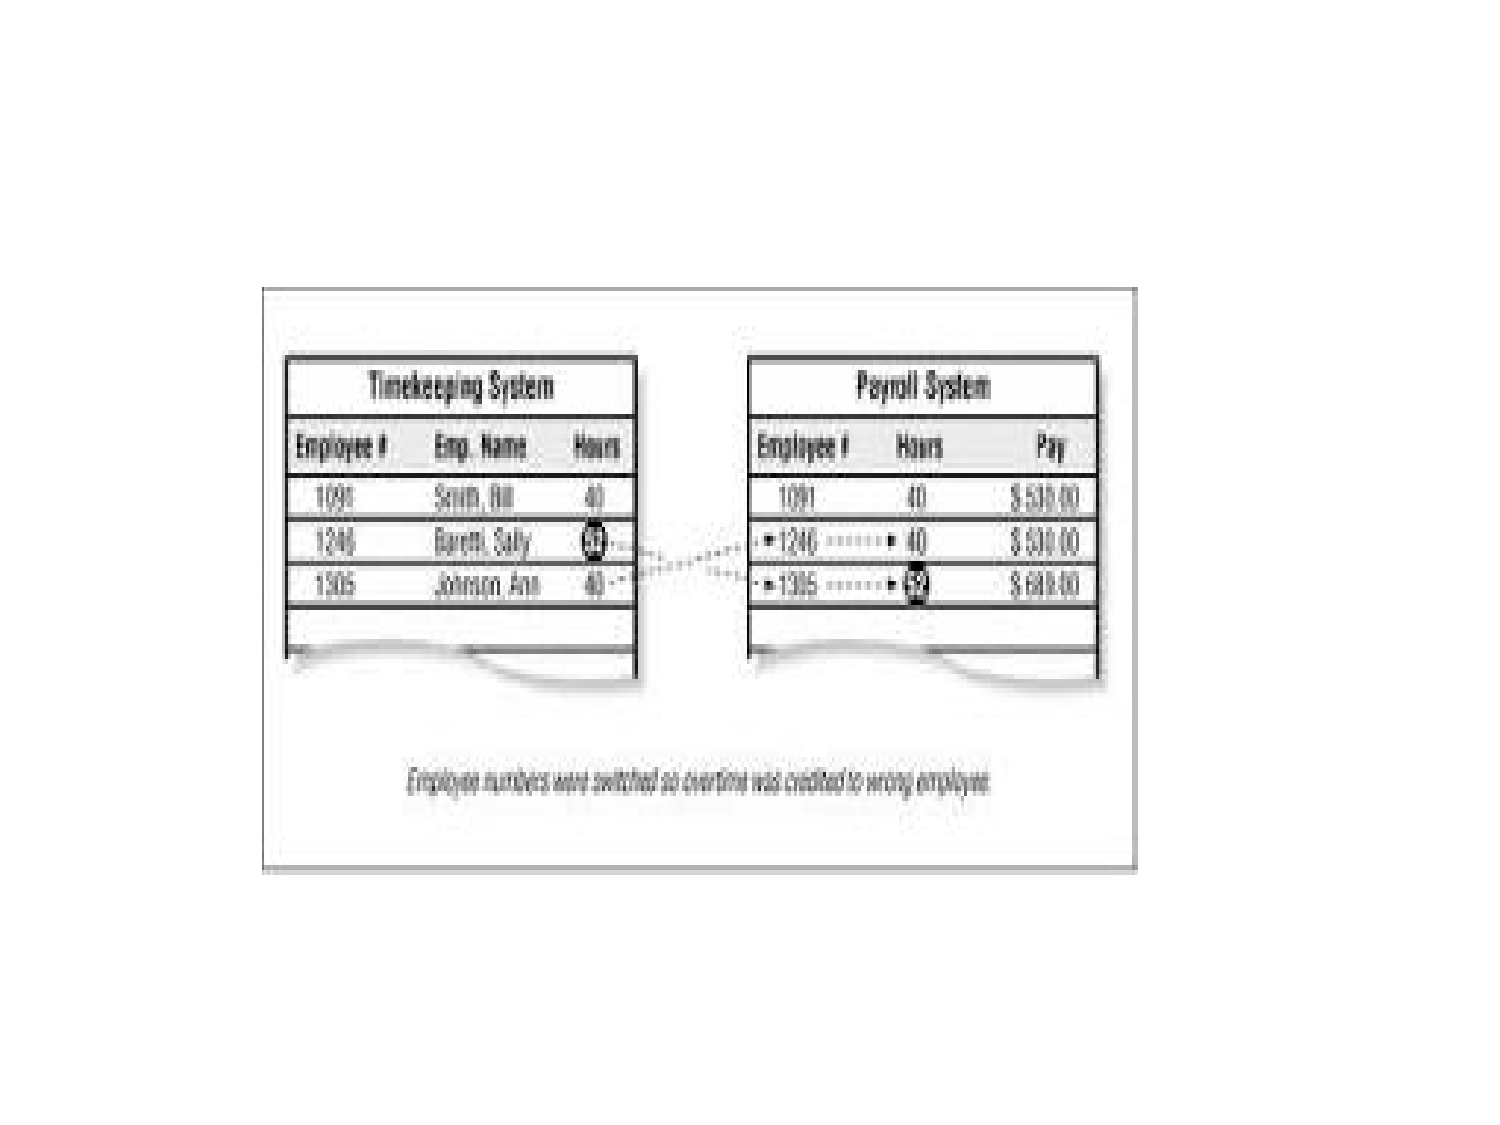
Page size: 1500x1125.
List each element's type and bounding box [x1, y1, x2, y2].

picture [262, 287, 1138, 876]
